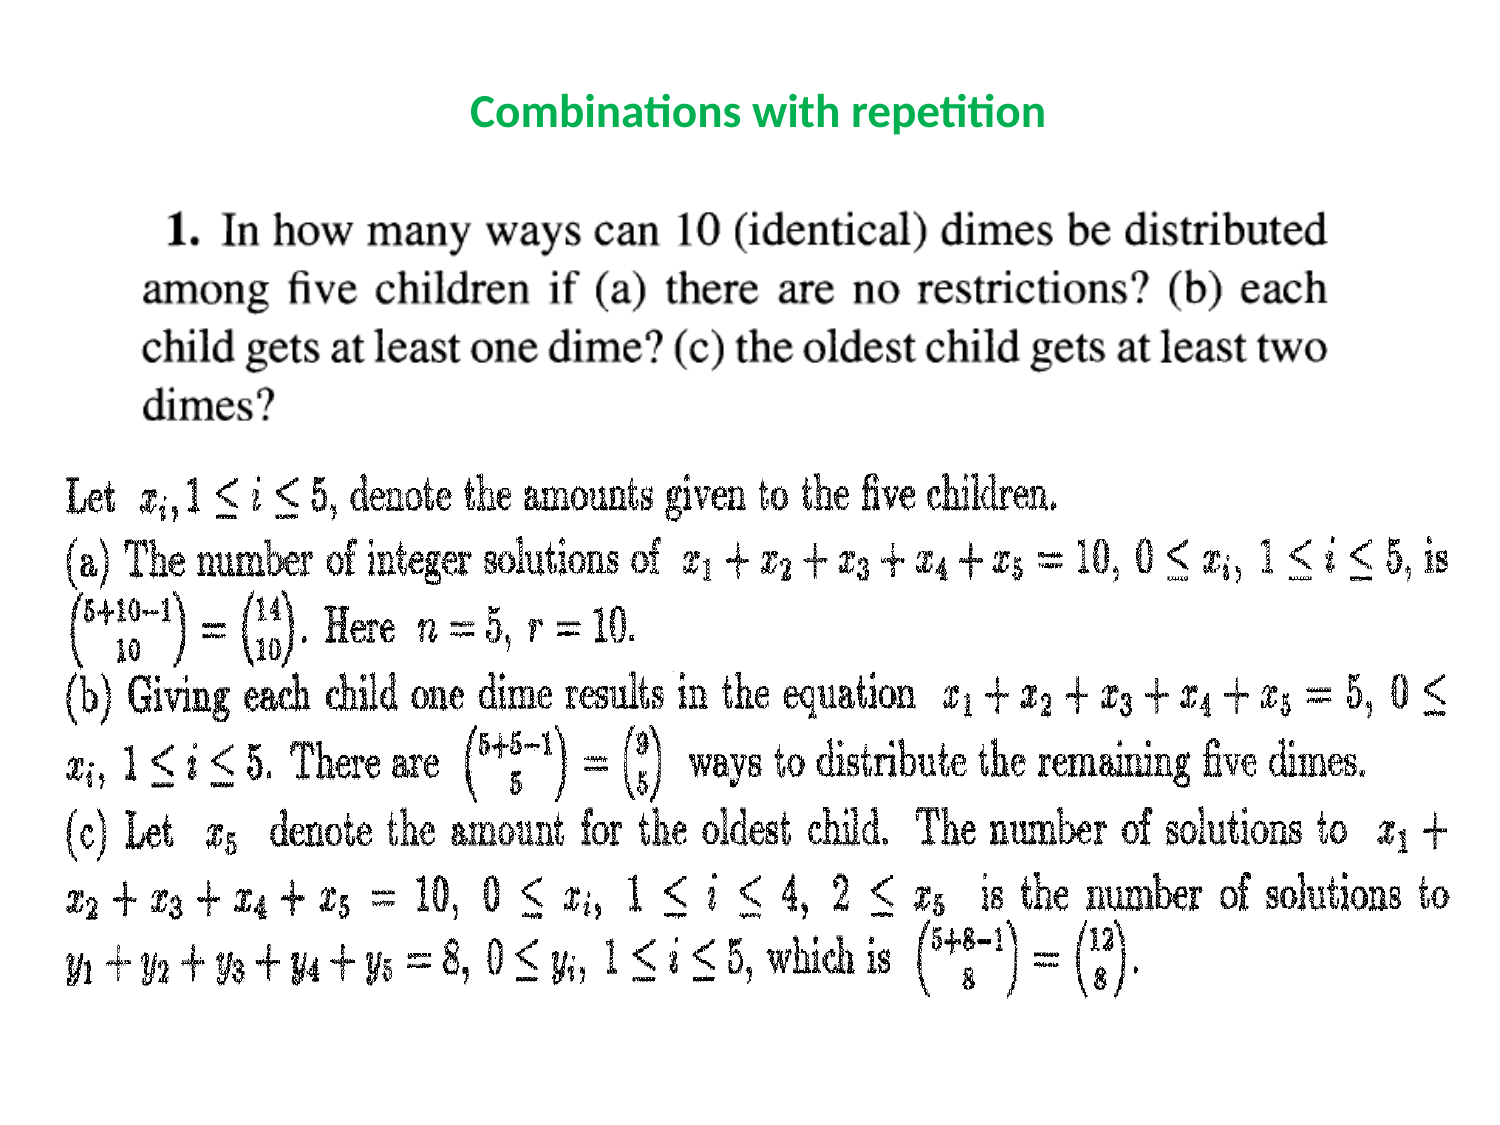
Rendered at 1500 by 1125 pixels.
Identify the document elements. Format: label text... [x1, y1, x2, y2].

title Combinations with repetition [75, 45, 1425, 150]
list [75, 174, 1425, 460]
picture [124, 199, 1338, 433]
picture [49, 462, 1476, 1013]
